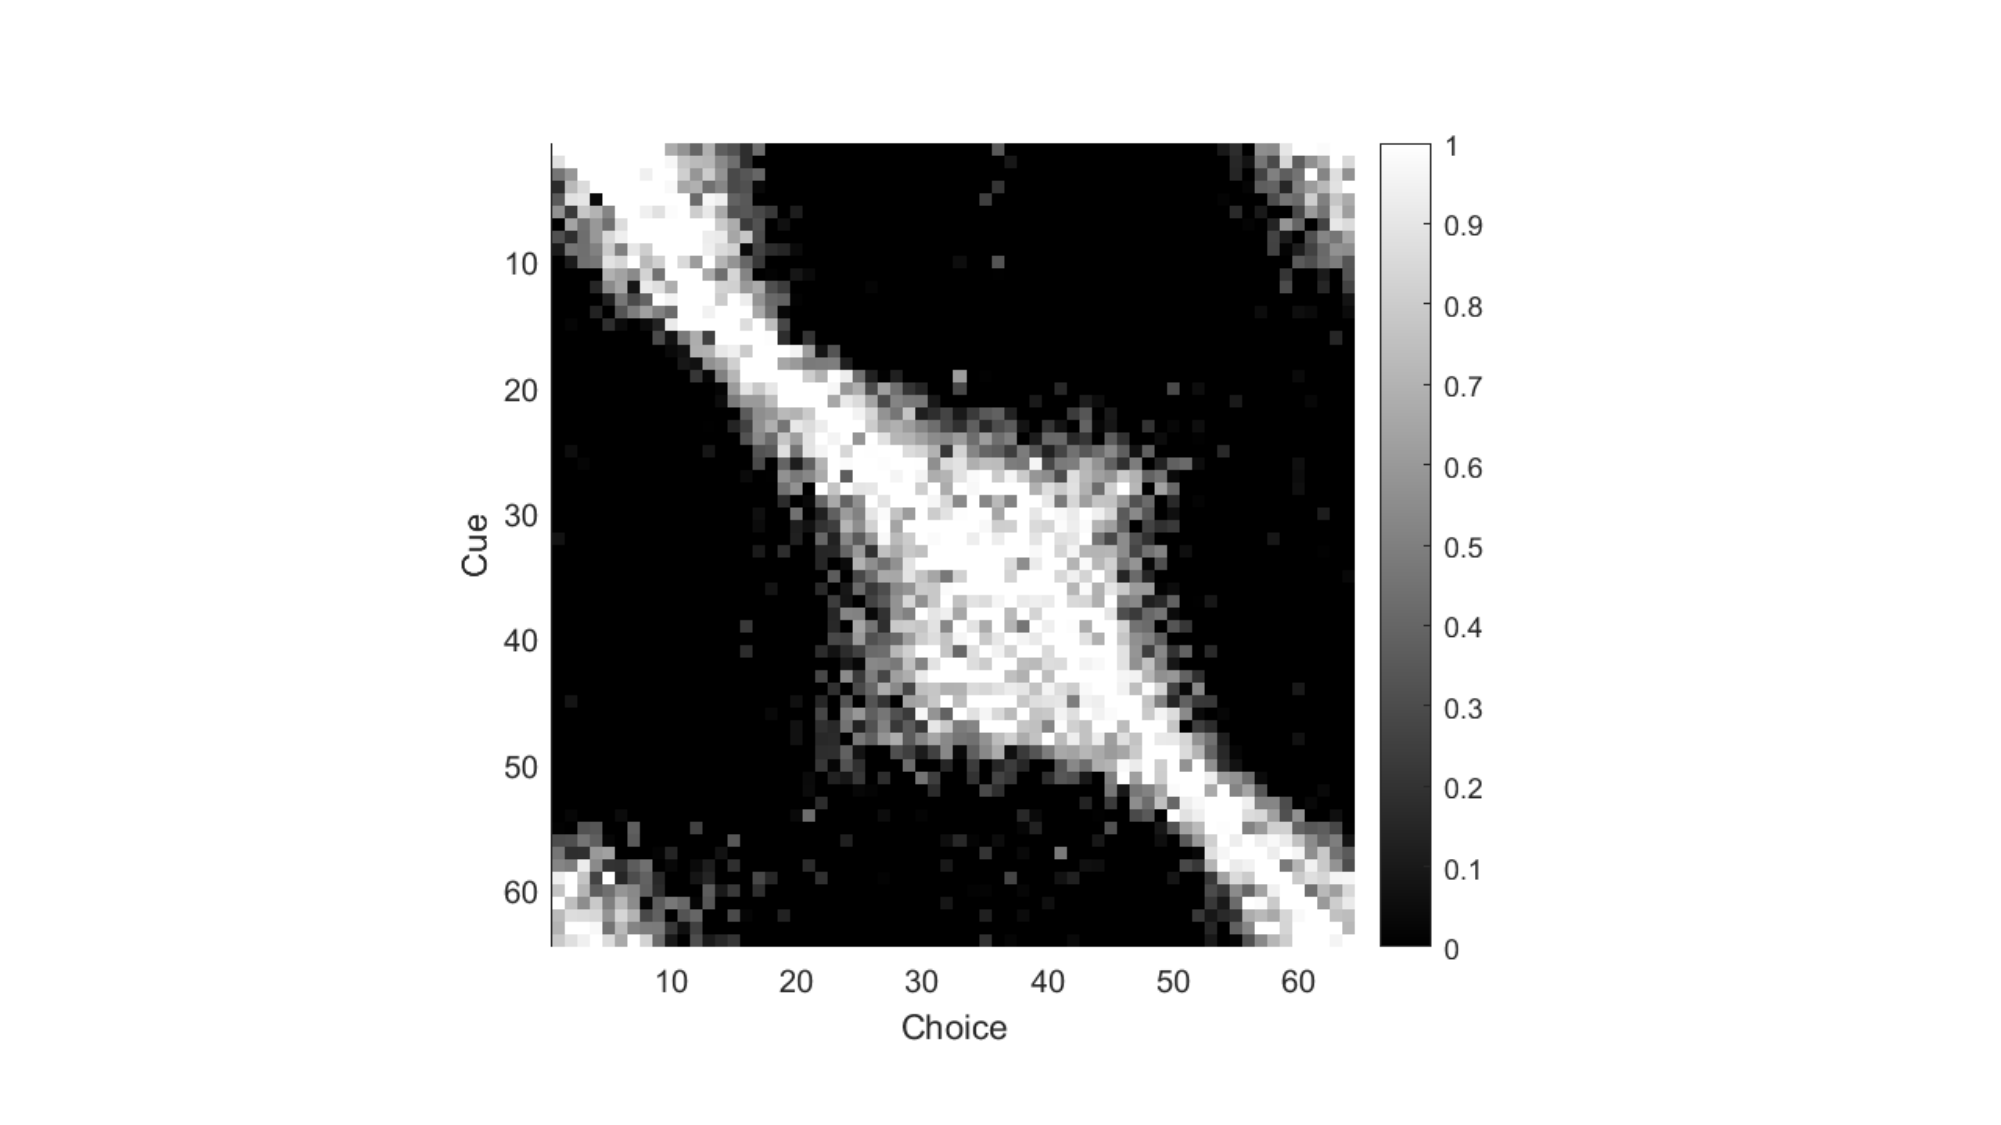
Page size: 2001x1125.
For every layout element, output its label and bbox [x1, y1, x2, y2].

picture [343, 70, 1657, 1055]
